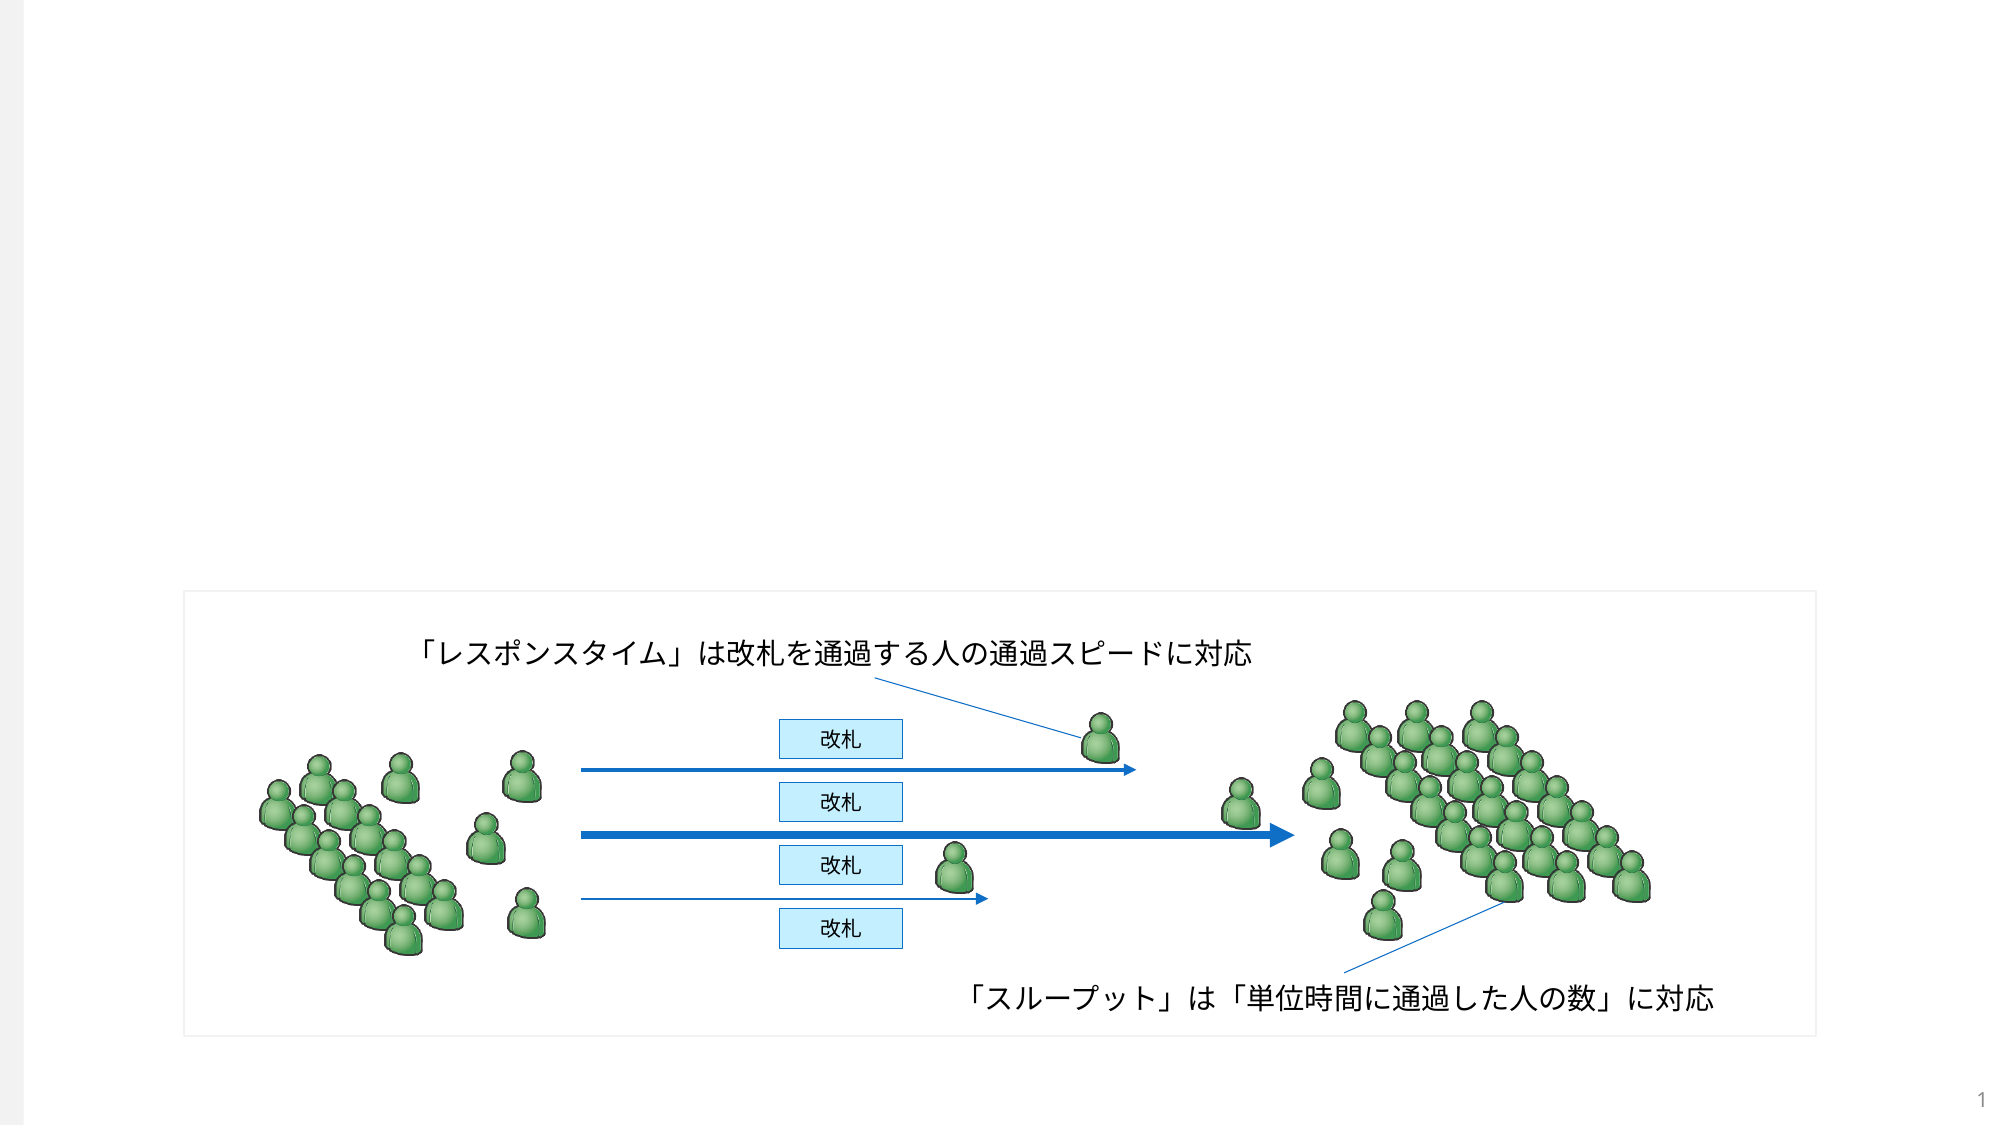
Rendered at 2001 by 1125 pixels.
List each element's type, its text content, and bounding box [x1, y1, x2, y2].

picture [1335, 700, 1651, 903]
picture [935, 841, 974, 894]
picture [1321, 828, 1360, 880]
text_box 「レスポンスタイム」は改札を通過する人の通過スピードに対応 [391, 628, 1359, 678]
picture [466, 812, 506, 865]
picture [259, 752, 464, 956]
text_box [874, 678, 1081, 738]
picture [1080, 712, 1120, 764]
picture [1221, 777, 1261, 830]
text_box 改札 [779, 782, 903, 822]
text_box 改札 [779, 845, 903, 885]
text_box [1344, 902, 1505, 973]
slide_number 1 [1834, 1076, 2000, 1125]
text_box [183, 590, 1817, 1037]
text_box 「スループット」は「単位時間に通過した人の数」に対応 [940, 972, 1748, 1023]
picture [502, 750, 542, 803]
picture [507, 887, 546, 939]
text_box 改札 [779, 719, 903, 759]
picture [1302, 757, 1341, 810]
text_box 改札 [779, 908, 903, 949]
picture [1363, 839, 1422, 902]
